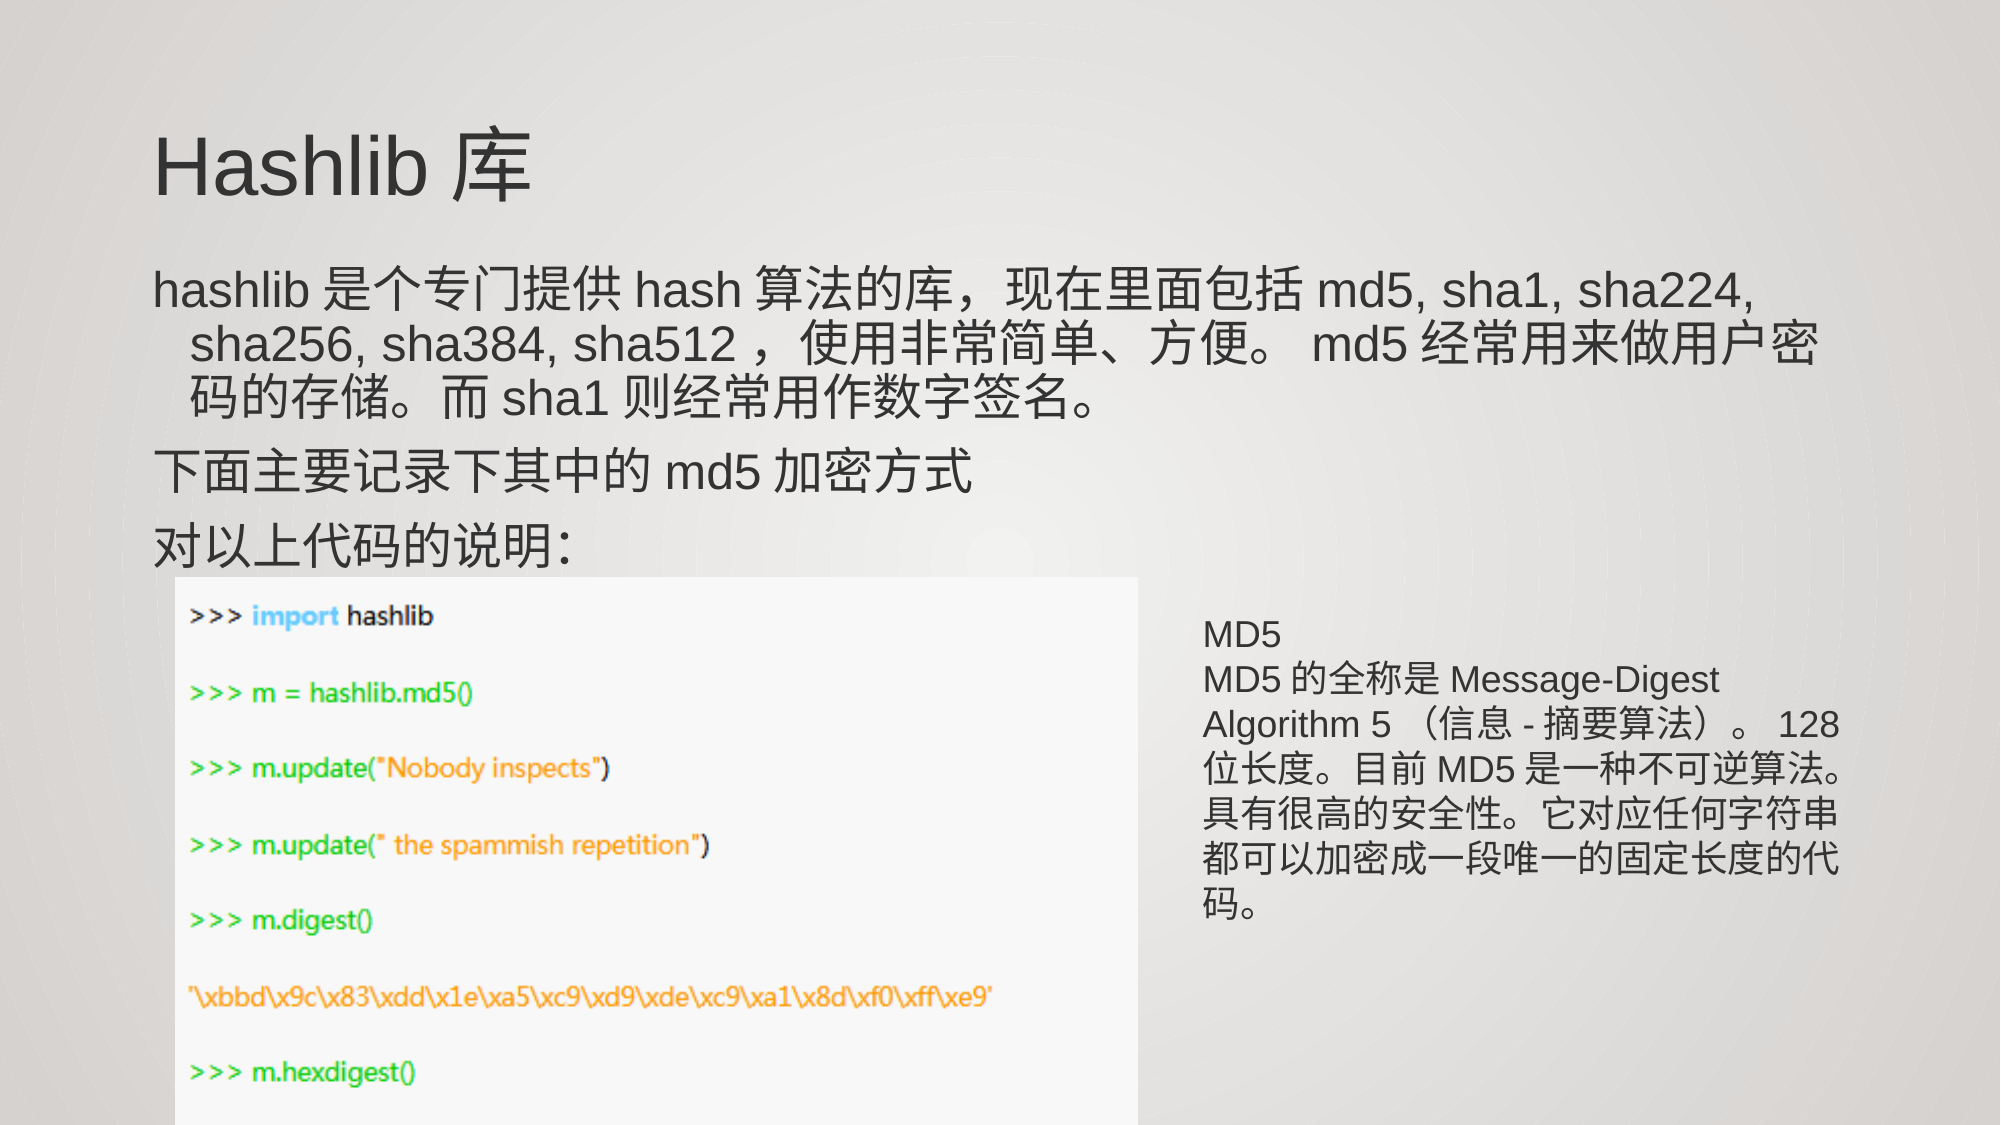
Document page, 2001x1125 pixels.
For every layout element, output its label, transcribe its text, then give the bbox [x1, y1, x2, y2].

text_box MD5 MD5的全称是Message-Digest Algorithm 5（信息-摘要算法）。128位长度。目前MD5是一种不可逆算法。 具有很高的安全性。它对应任何字符串都可以加密成一段唯一的固定长度的代码。 [1188, 602, 1891, 933]
picture [175, 577, 1138, 1125]
list hashlib是个专门提供hash算法的库，现在里面包括md5, sha1, sha224, sha256, sha384, sha512，使用非常简单、方便。md5经常用来做用户密码的存储。而sha1则经常用作数字签名。 下面主要记录下其中的md5加密方式 对以上代码的说明： [137, 256, 1863, 1041]
title Hashlib库 [137, 59, 1863, 256]
